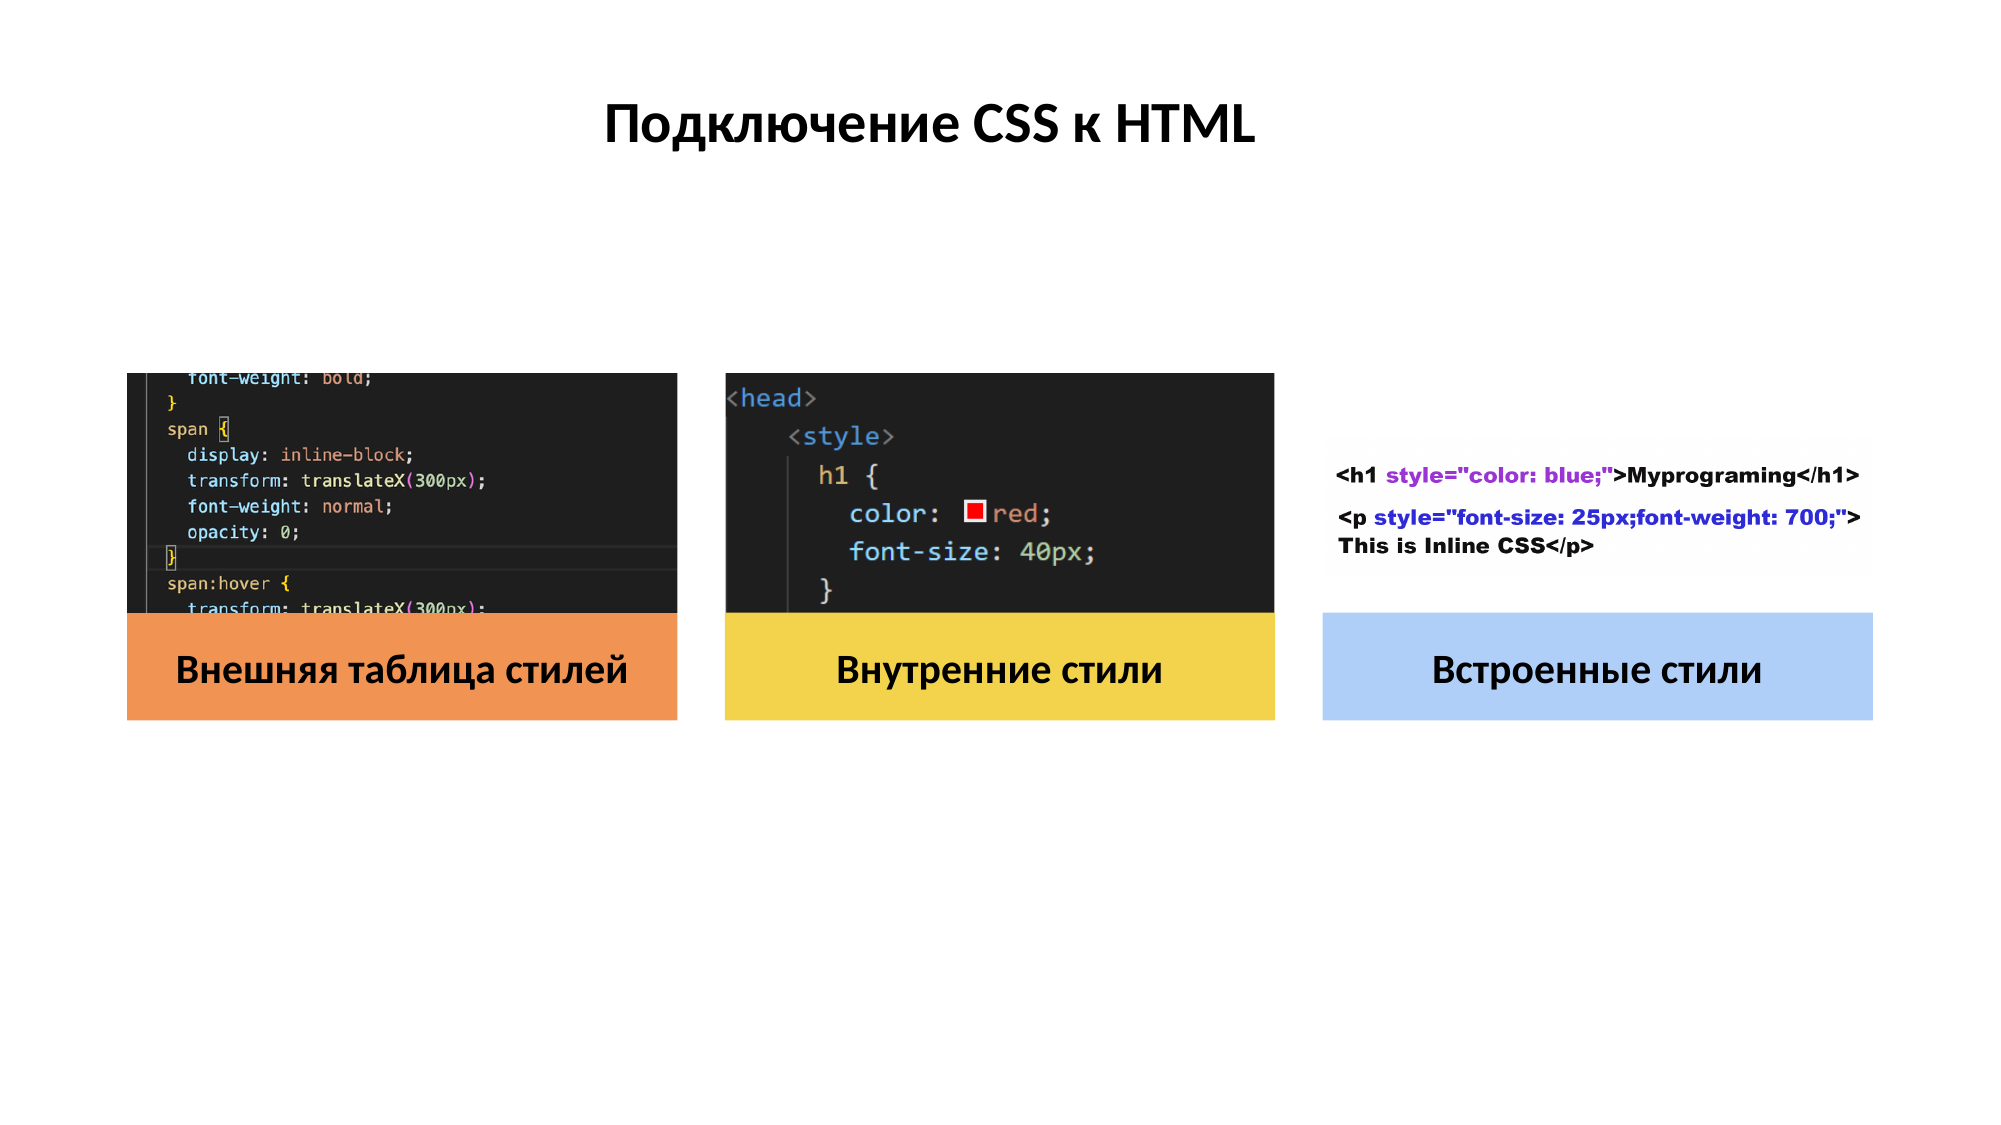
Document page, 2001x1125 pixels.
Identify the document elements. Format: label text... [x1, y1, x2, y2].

picture [126, 373, 678, 613]
picture [725, 373, 1275, 699]
text_box Встроенные стили [1322, 612, 1874, 721]
text_box Внутренние стили [724, 612, 1276, 721]
picture [1322, 438, 1873, 577]
text_box Внешняя таблица стилей [126, 612, 679, 721]
text_box Подключение CSS к HTML [596, 84, 1404, 155]
